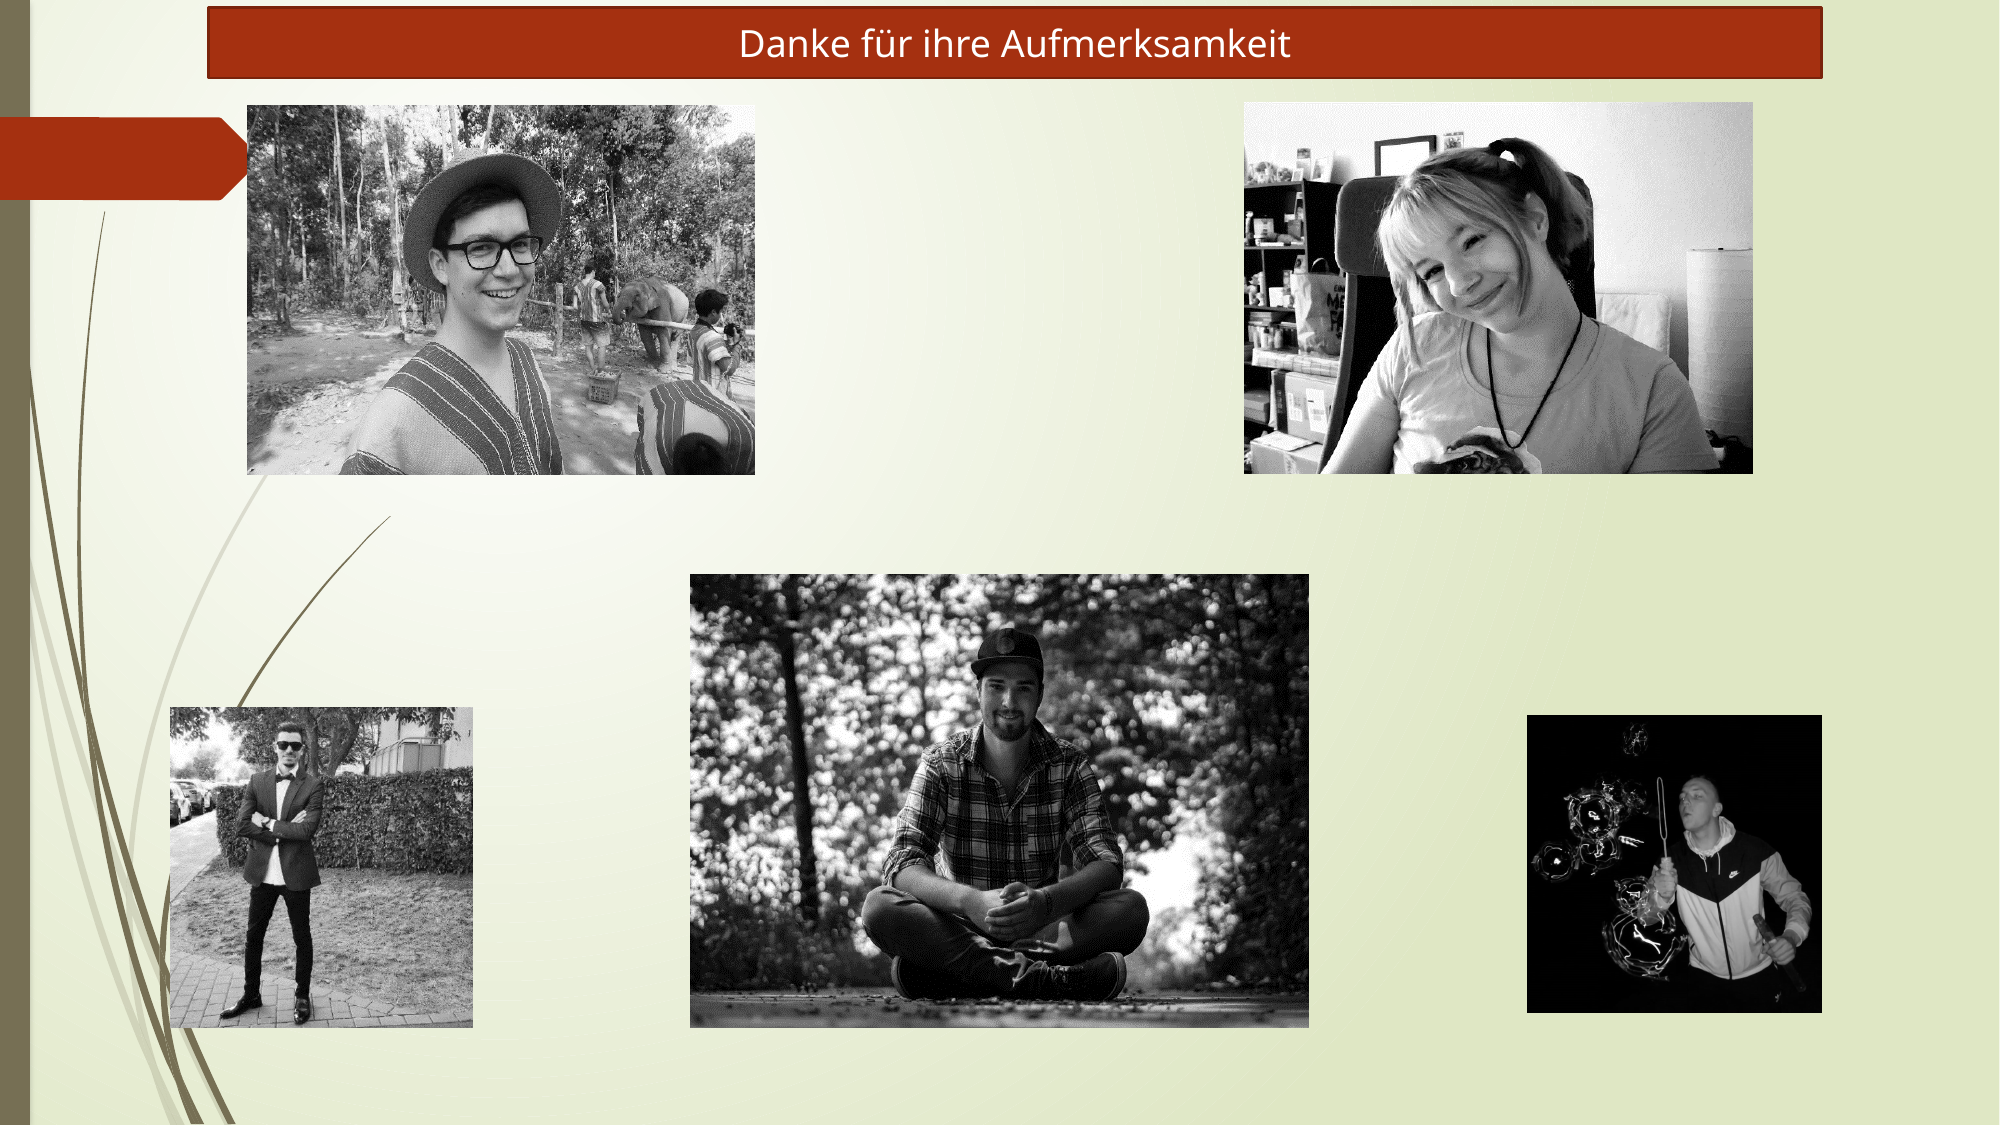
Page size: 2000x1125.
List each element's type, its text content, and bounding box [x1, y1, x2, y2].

picture [170, 707, 473, 1028]
picture [1244, 102, 1753, 474]
text_box Danke für ihre Aufmerksamkeit [207, 6, 1823, 79]
picture [690, 574, 1309, 1028]
picture [1527, 715, 1823, 1013]
picture [247, 105, 755, 475]
